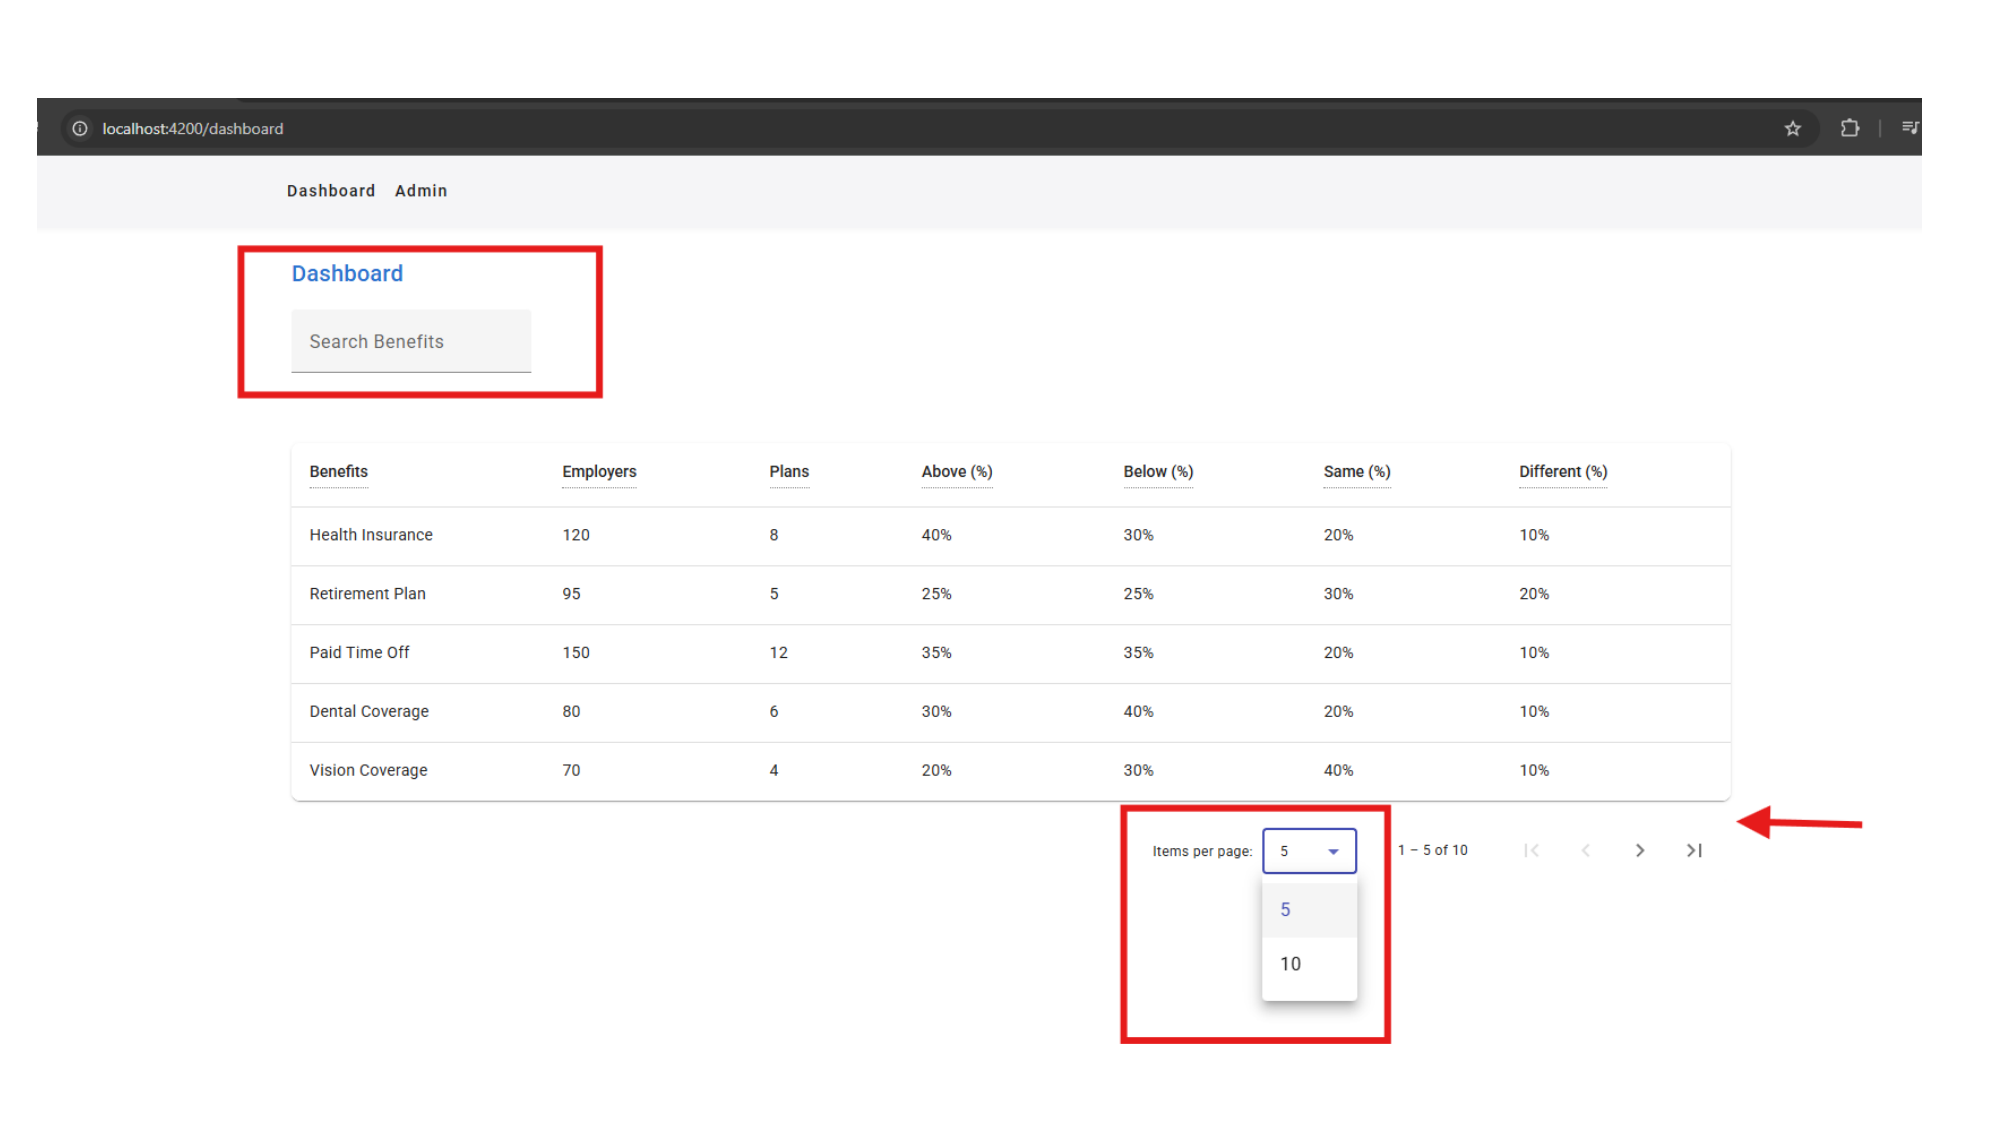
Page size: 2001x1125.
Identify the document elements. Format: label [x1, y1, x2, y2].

picture [37, 98, 1922, 1088]
